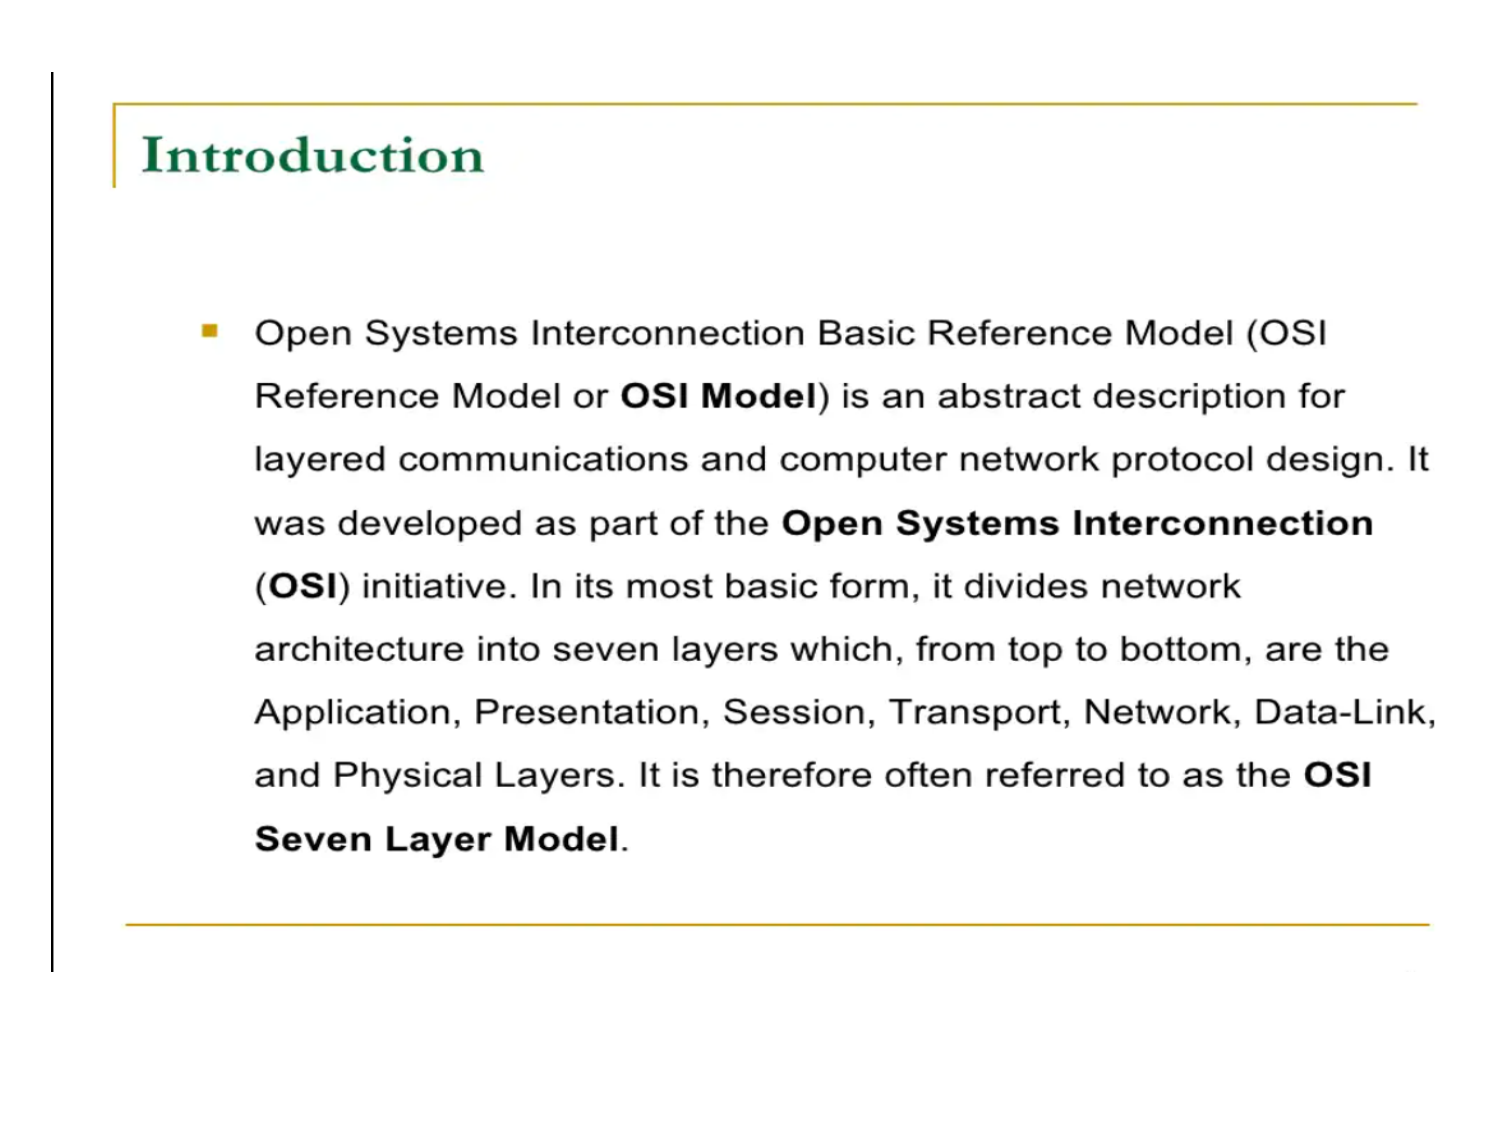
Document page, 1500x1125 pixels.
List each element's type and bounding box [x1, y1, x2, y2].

picture [51, 72, 1500, 972]
